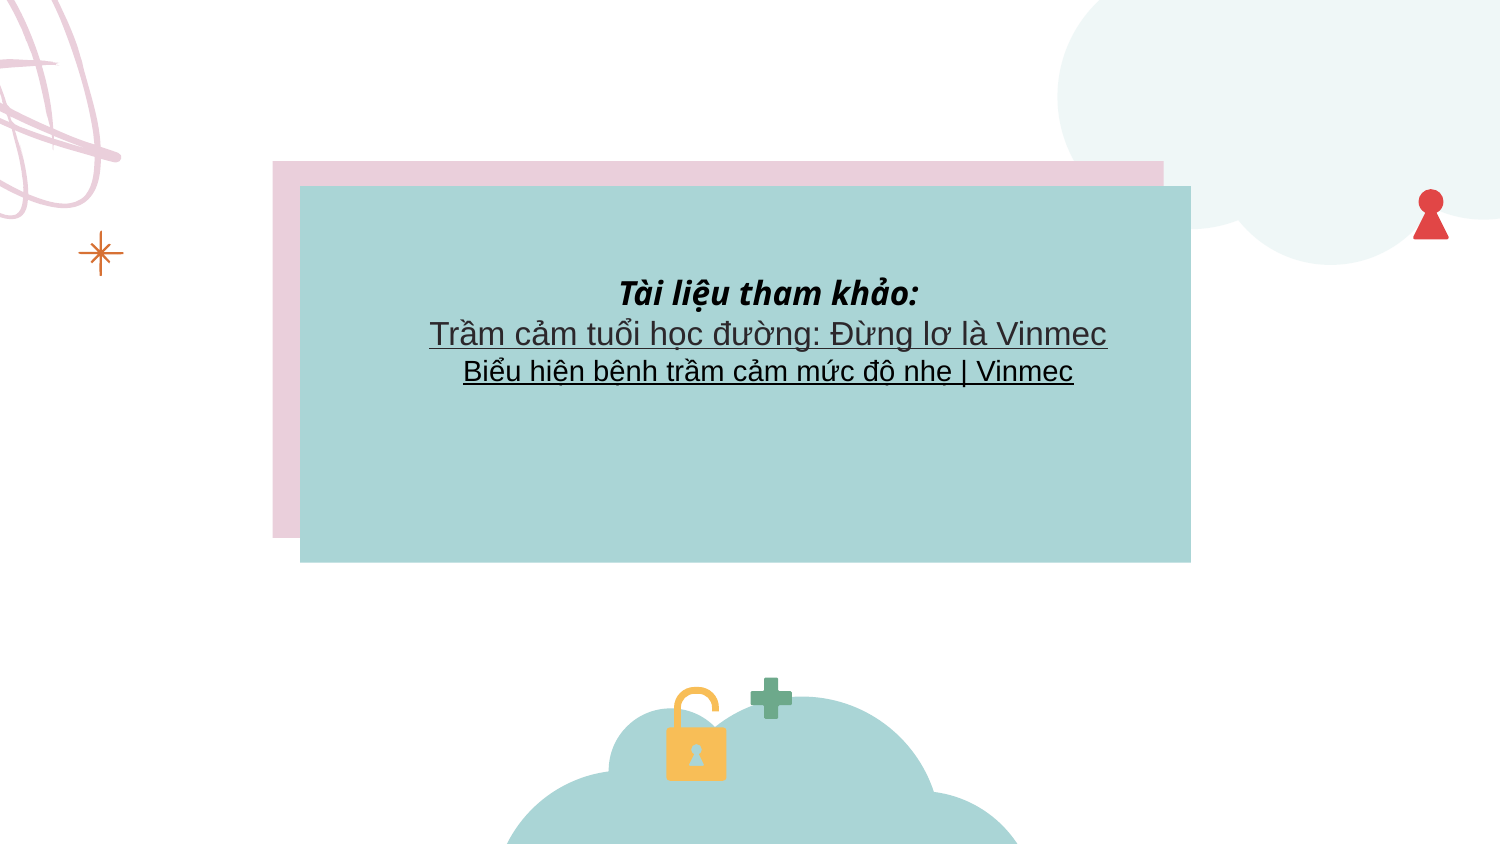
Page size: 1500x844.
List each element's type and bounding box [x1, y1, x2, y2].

text_box [272, 160, 1192, 563]
